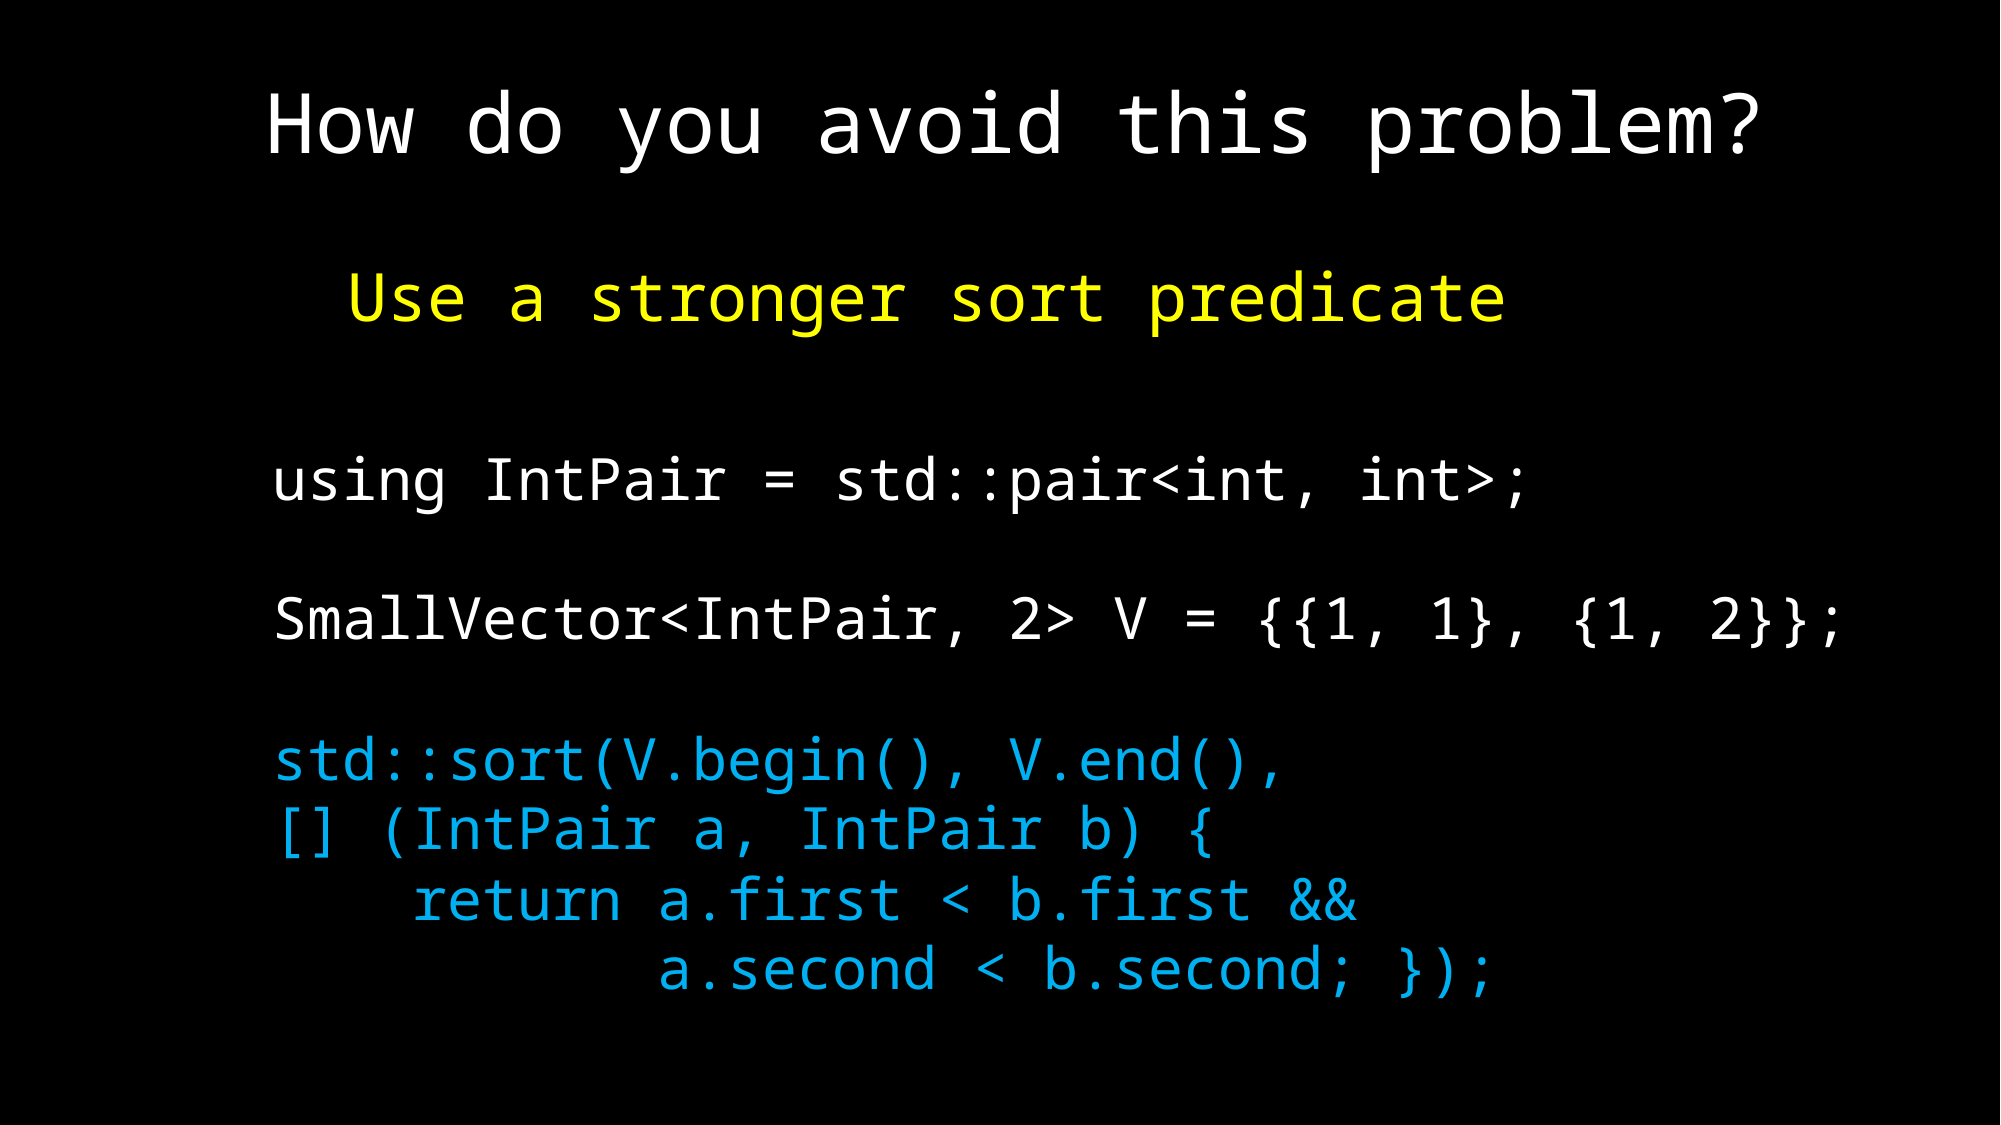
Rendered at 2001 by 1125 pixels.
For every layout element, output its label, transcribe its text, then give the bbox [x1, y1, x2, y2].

text_box Use a stronger sort predicate [332, 247, 1523, 342]
text_box How do you avoid this problem? [250, 62, 1781, 178]
text_box using IntPair = std::pair<int, int>; SmallVector<IntPair, 2> V = {{1, 1}, {1, 2}}; std::sort(V.begin(), V.end(), [] (IntPair a, IntPair b) { return a.first < b.first && a.second < b.second; }); [258, 434, 1863, 1009]
